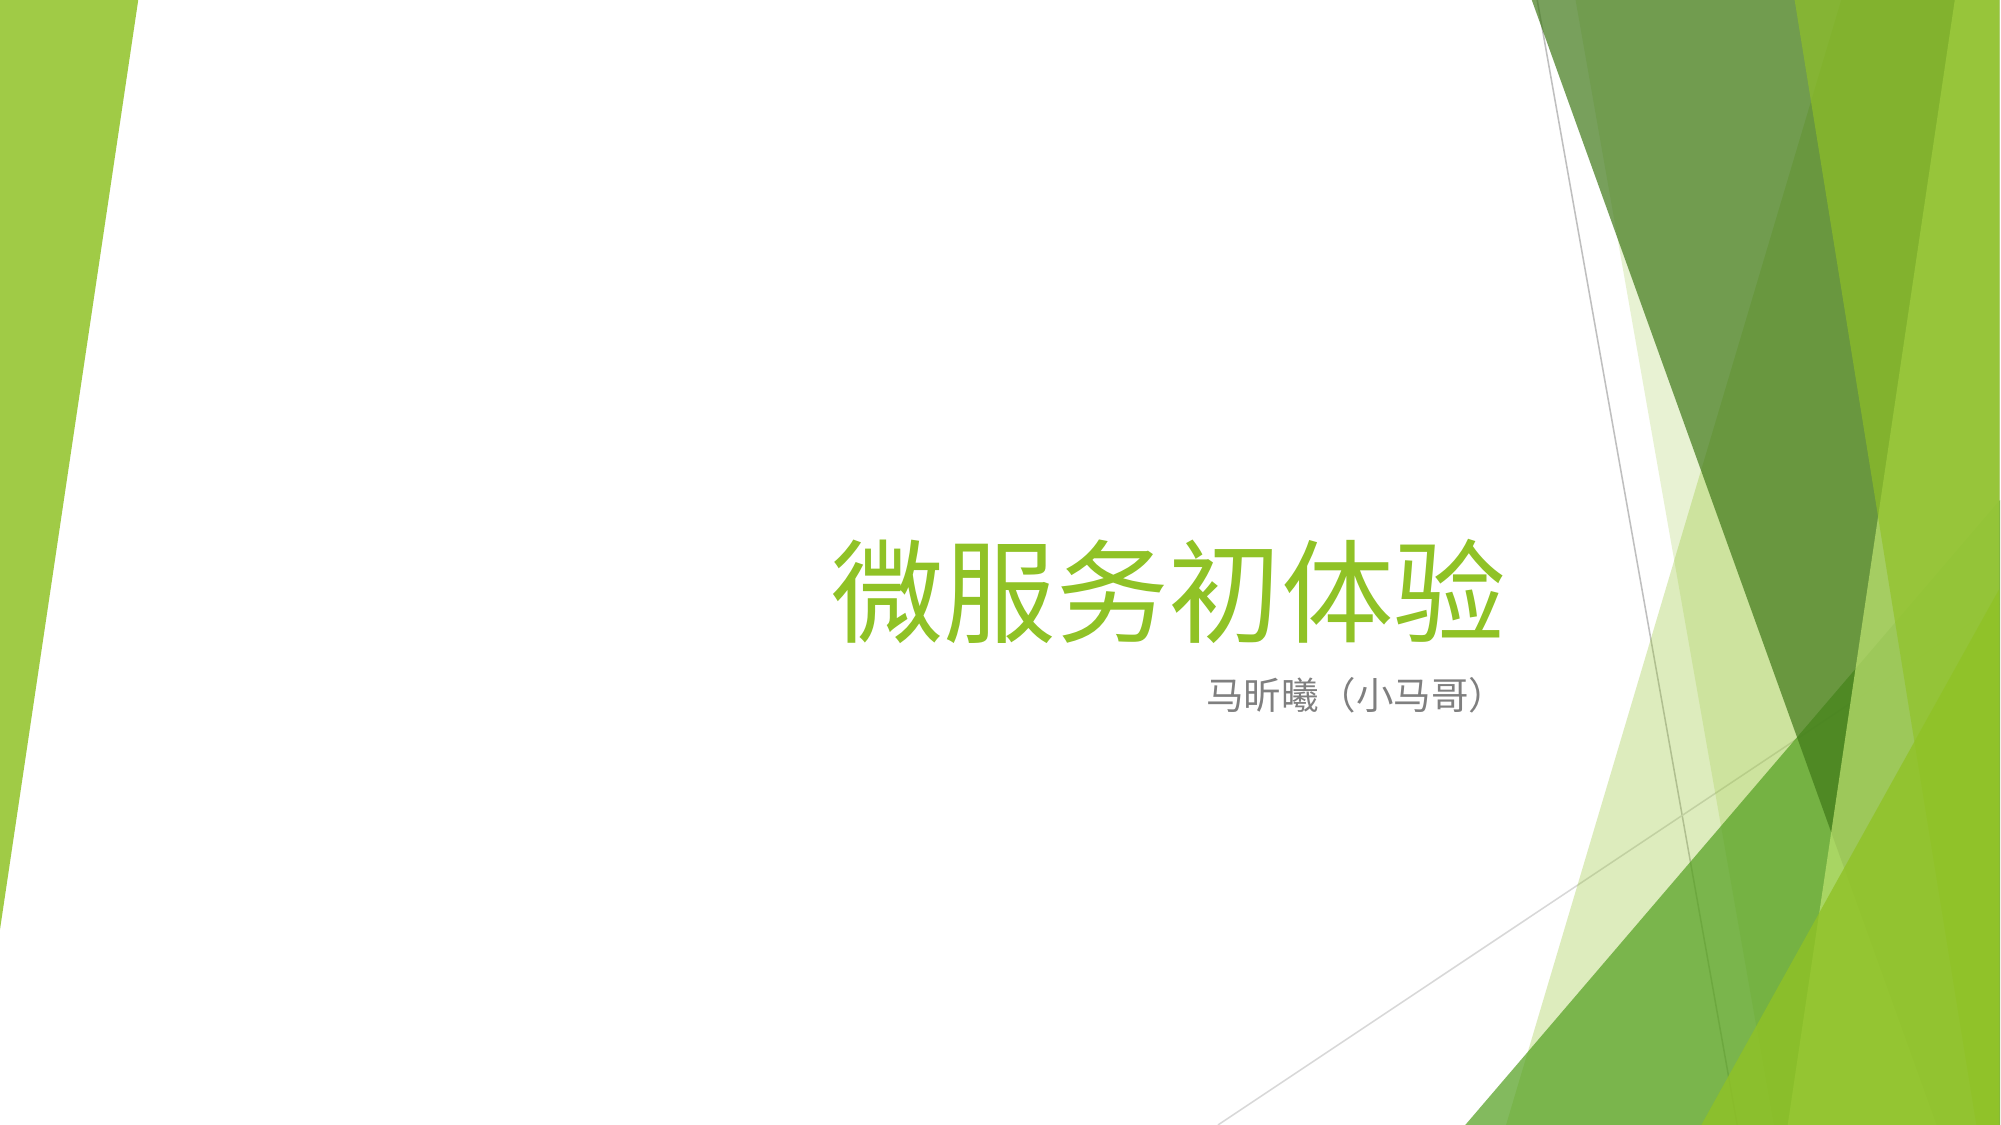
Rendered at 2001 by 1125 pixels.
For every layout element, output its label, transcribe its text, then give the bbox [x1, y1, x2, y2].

title 微服务初体验 [247, 394, 1522, 664]
subtitle 马昕曦（小马哥） [247, 664, 1522, 845]
